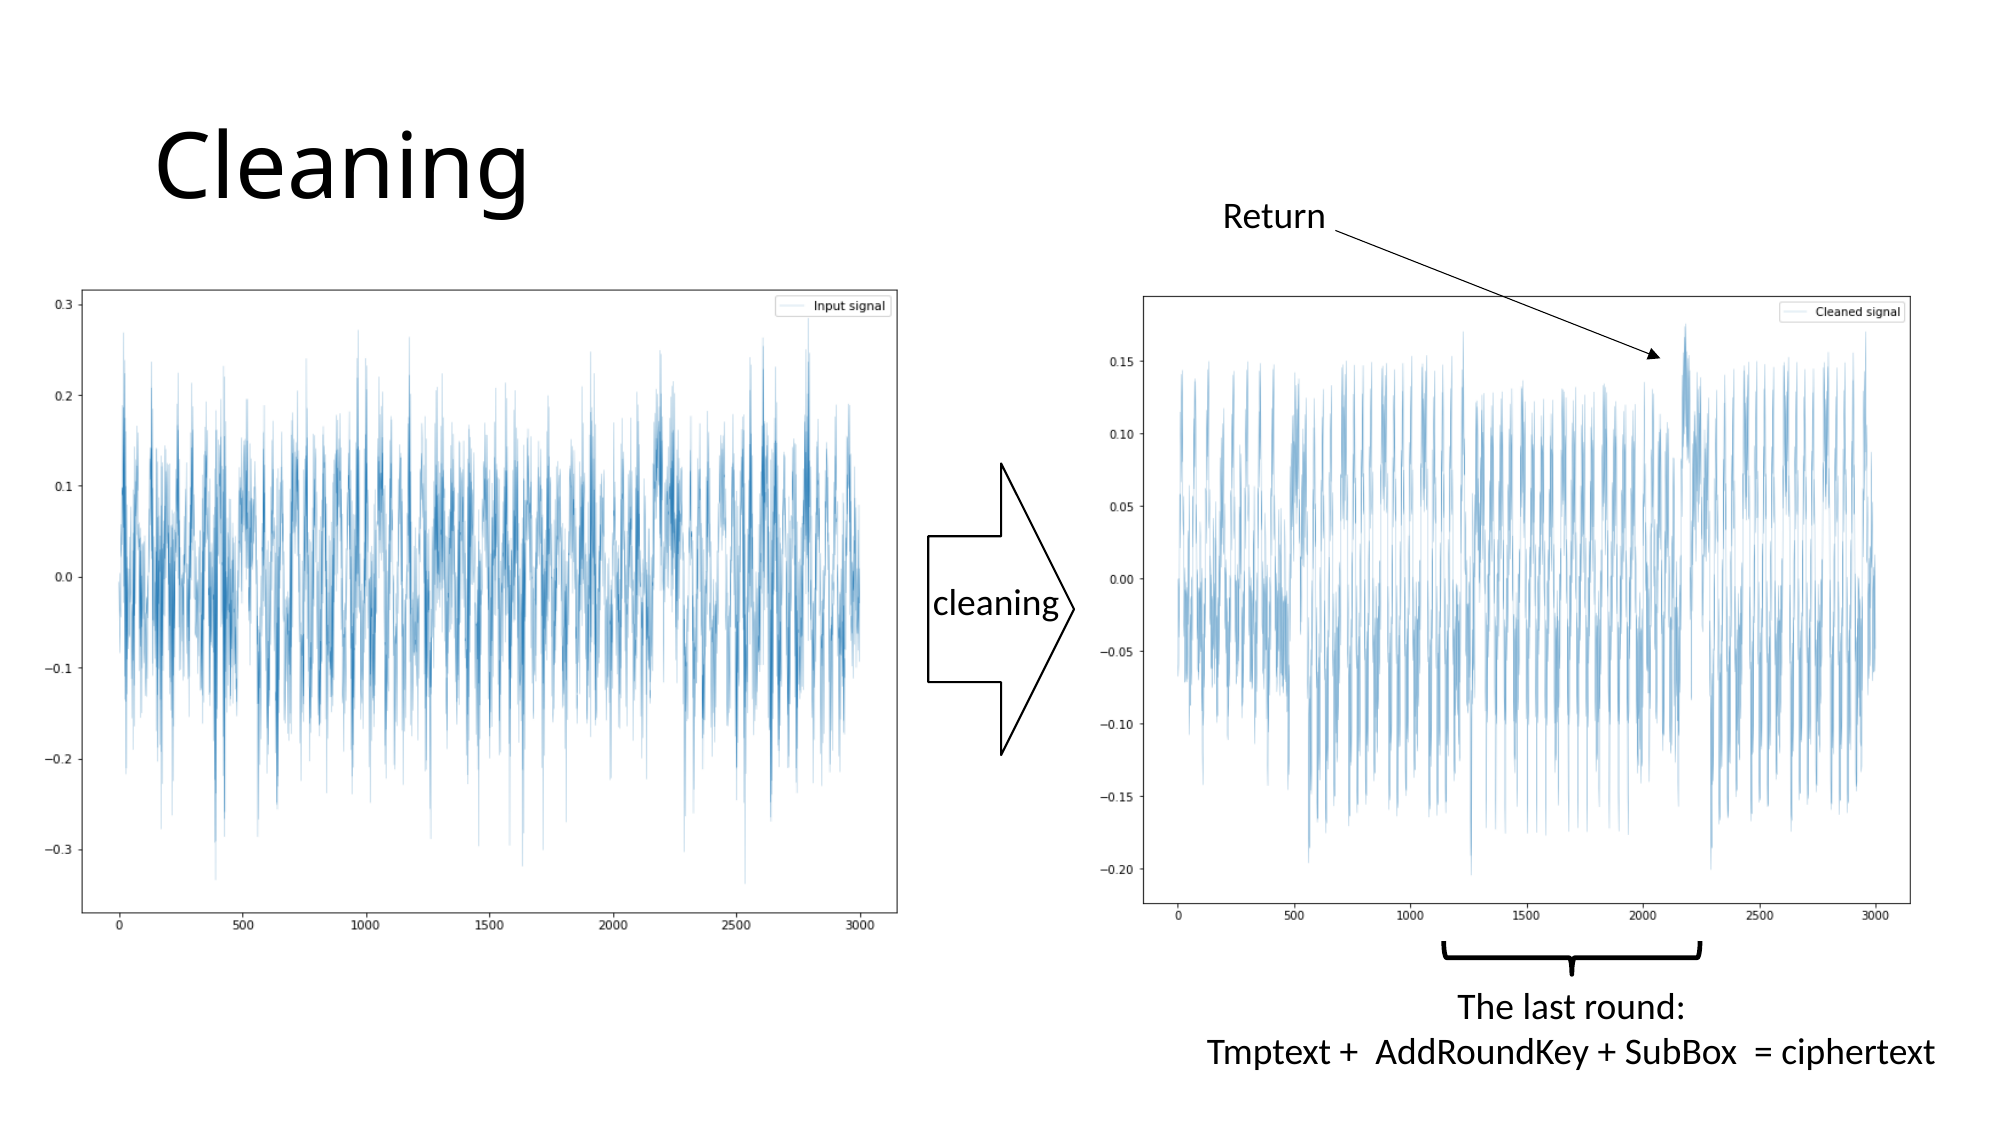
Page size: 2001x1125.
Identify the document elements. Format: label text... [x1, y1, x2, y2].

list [1096, 277, 1958, 941]
text_box cleaning [938, 570, 1096, 676]
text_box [1335, 230, 1661, 359]
text_box Return [1208, 183, 1788, 244]
picture [33, 277, 938, 941]
title Cleaning [138, 60, 1864, 278]
text_box [1443, 941, 1701, 974]
text_box [938, 462, 1056, 570]
text_box [938, 676, 1042, 757]
text_box The last round: Tmptext + AddRoundKey + SubBox = ciphertext [1139, 974, 2000, 1079]
